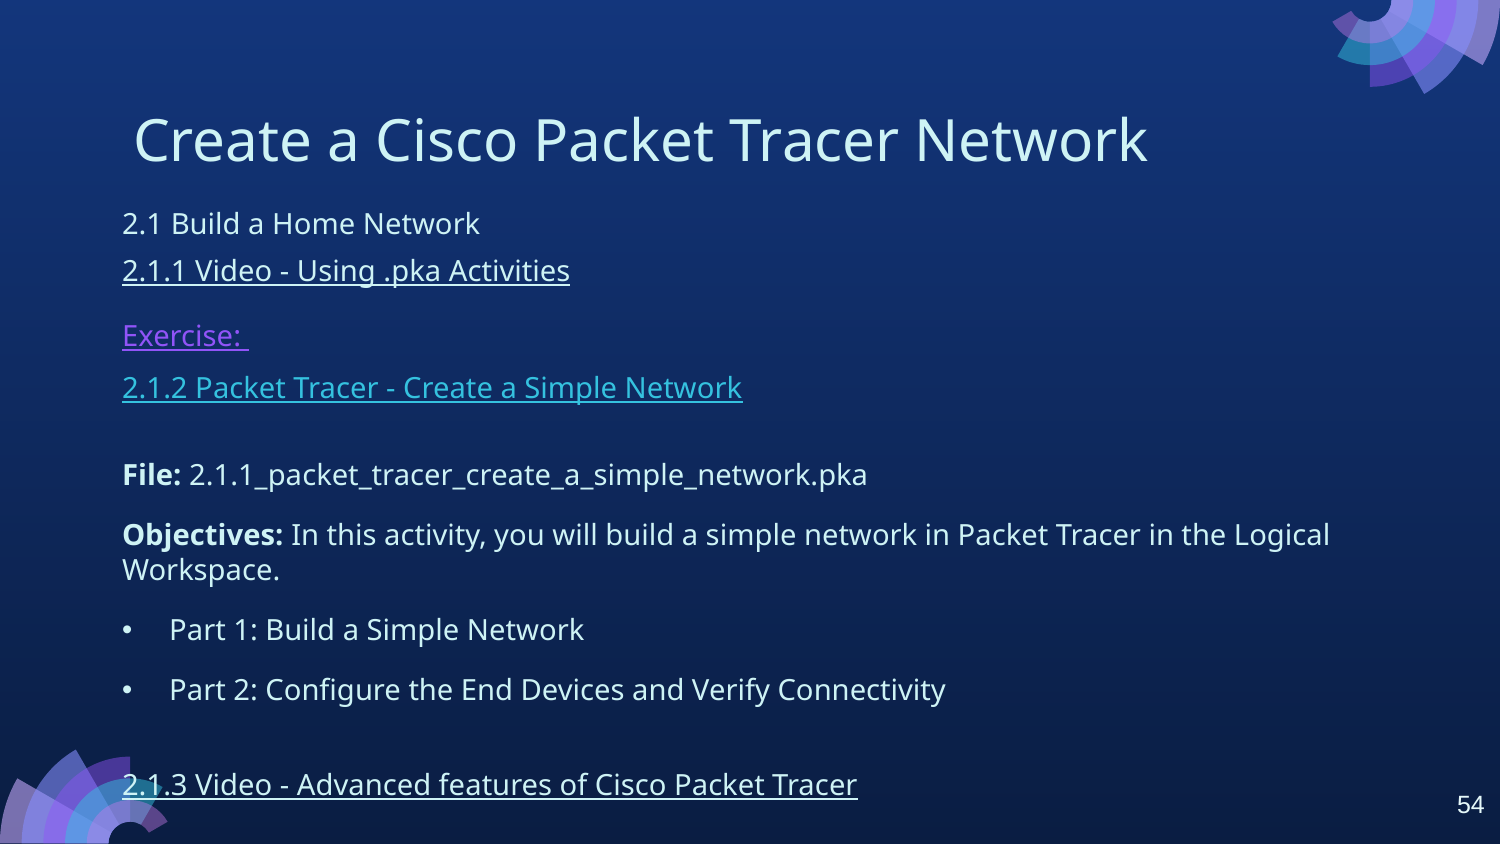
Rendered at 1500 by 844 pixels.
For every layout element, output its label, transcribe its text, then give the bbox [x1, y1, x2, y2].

footer 54 [1446, 780, 1500, 826]
text_box 2.1 Build a Home Network 2.1.1 Video - Using .pka Activities Exercise: 2.1.2 Packet Tracer - Create a Simple Network File: 2.1.1_packet_tracer_create_a_simple_network.pka Objectives: In this activity, you will build a simple network in Packet Tracer in the Logical Workspace. Part 1: Build a Simple Network Part 2: Configure the End Devices and Verify Connectivity 2.1.3 Video - Advanced features of Cisco Packet Tracer [107, 197, 1446, 844]
title Create a Cisco Packet Tracer Network [118, 88, 1382, 183]
